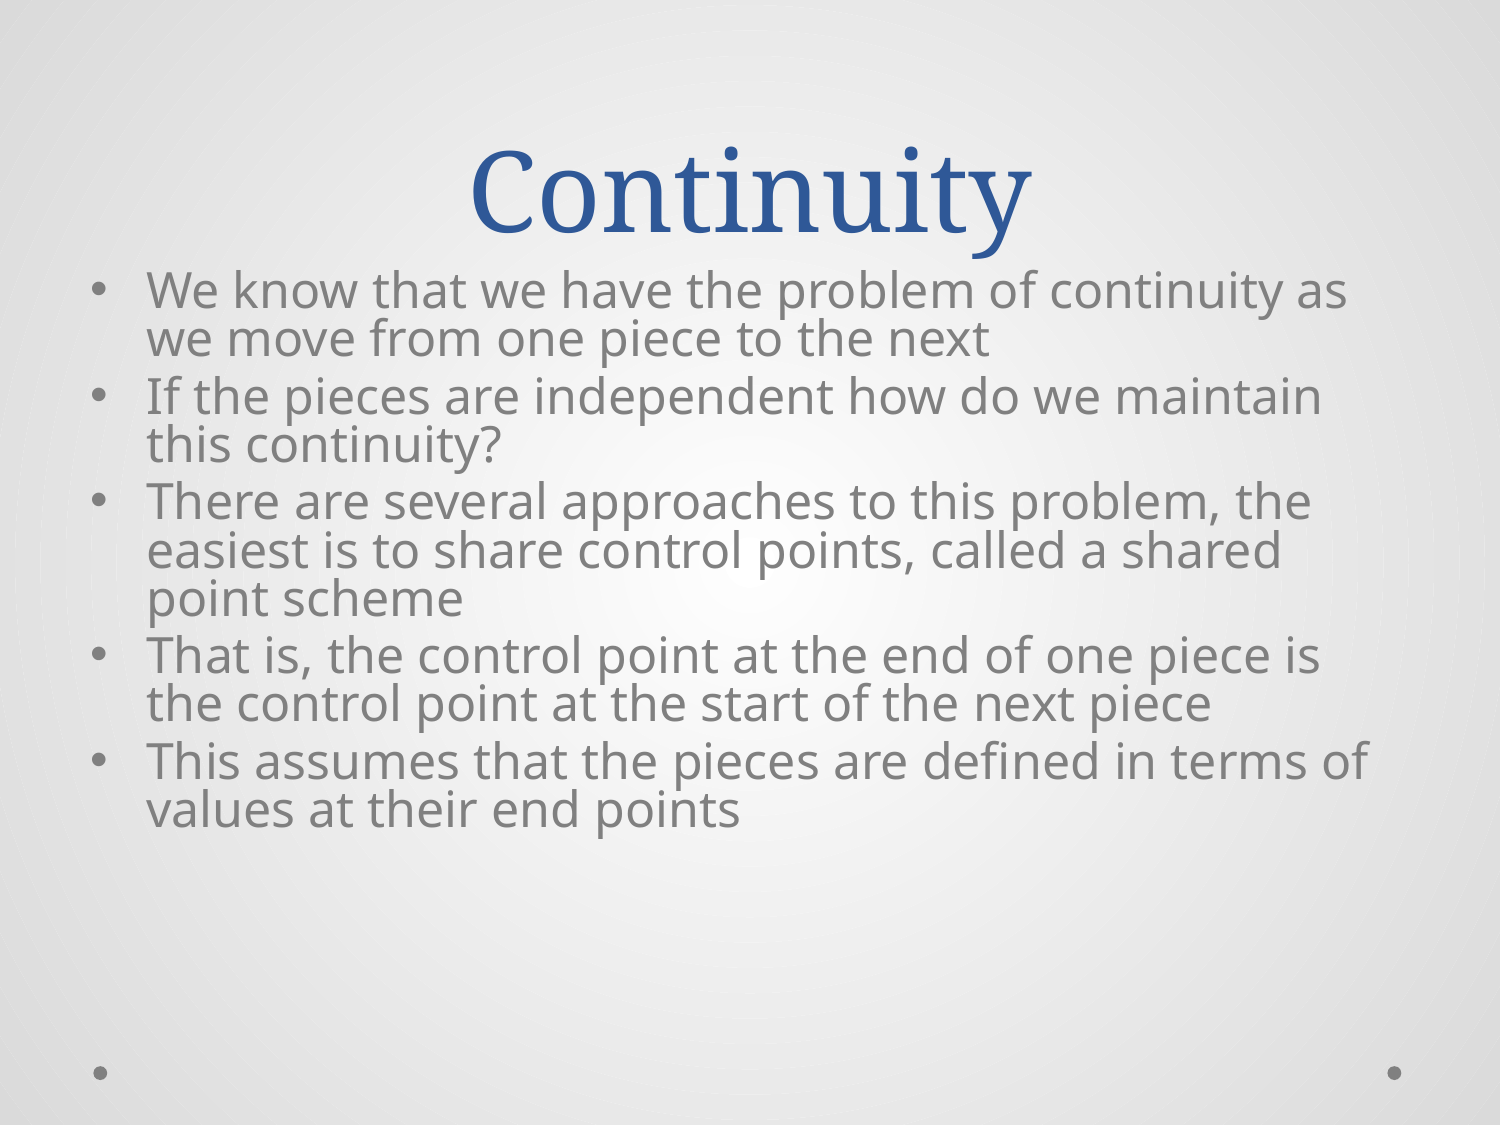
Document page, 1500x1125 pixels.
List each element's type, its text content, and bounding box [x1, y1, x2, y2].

title Continuity [75, 0, 1425, 262]
list We know that we have the problem of continuity as we move from one piece to the next If the pieces are independent how do we maintain this continuity? There are several approaches to this problem, the easiest is to share control points, called a shared point scheme That is, the control point at the end of one piece is the control point at the start of the next piece This assumes that the pieces are defined in terms of values at their end points [75, 262, 1425, 1005]
